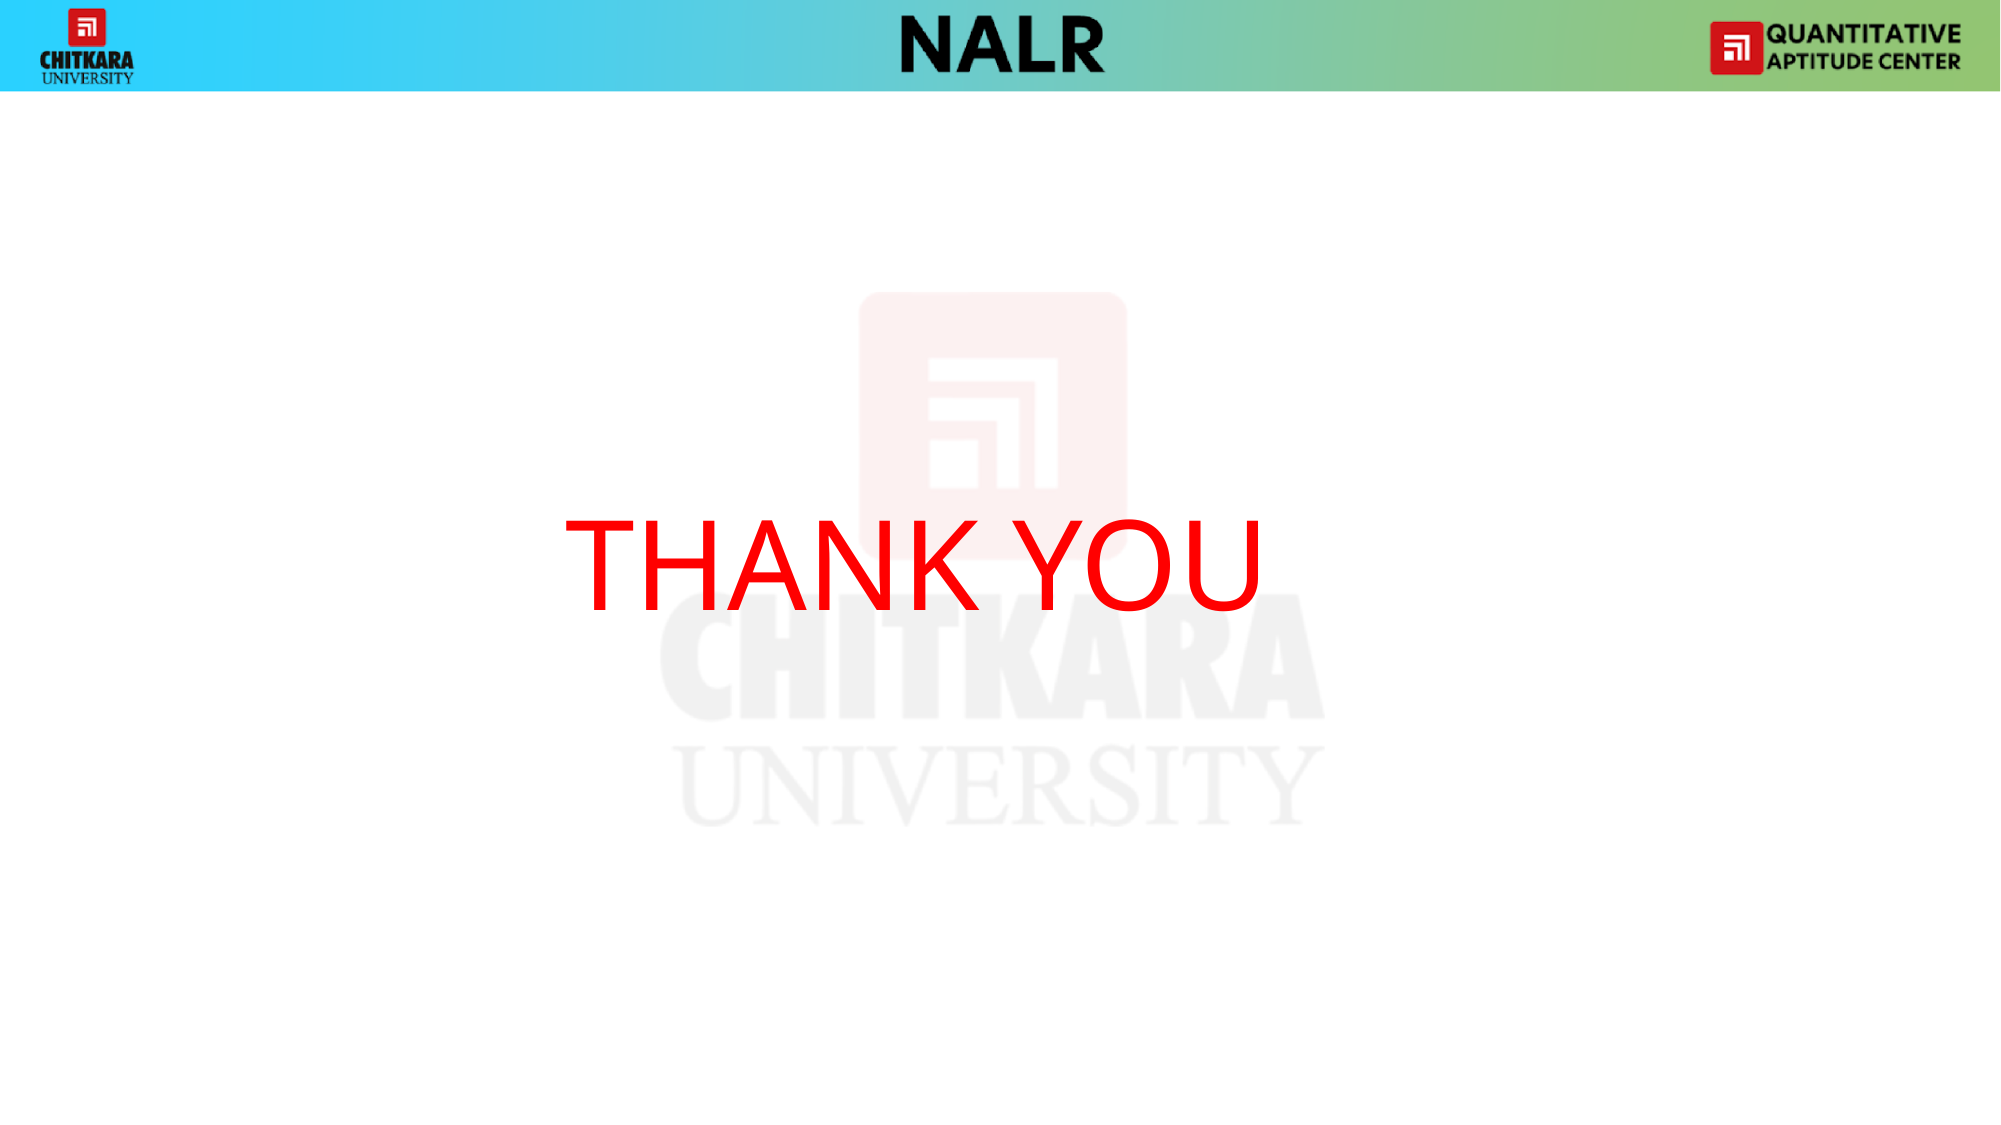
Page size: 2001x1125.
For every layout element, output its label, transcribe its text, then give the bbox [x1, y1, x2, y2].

list THANK YOU [41, 196, 1959, 1016]
picture [0, 0, 2001, 1125]
